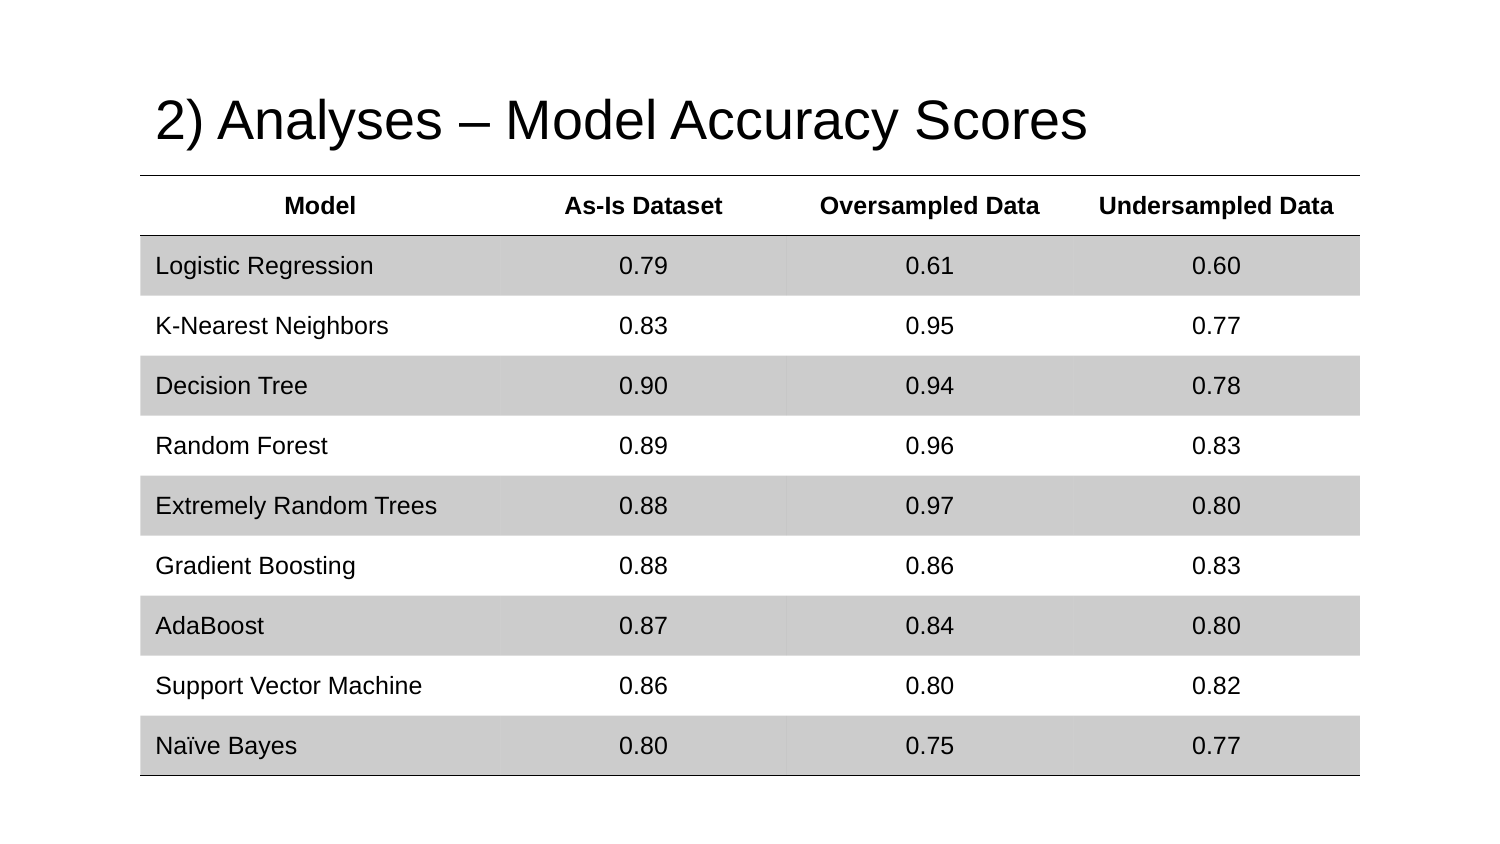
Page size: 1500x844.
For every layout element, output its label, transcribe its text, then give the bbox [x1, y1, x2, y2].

table_header Model [140, 176, 500, 235]
table_cell 0.75 [787, 716, 1073, 775]
table_cell Decision Tree [140, 356, 500, 416]
table_cell Logistic Regression [140, 236, 500, 296]
table_cell Naïve Bayes [140, 716, 500, 775]
title 2) Analyses – Model Accuracy Scores [140, 76, 1360, 167]
table_cell 0.83 [500, 296, 787, 356]
table_cell 0.79 [500, 236, 787, 296]
table_cell Random Forest [140, 416, 500, 476]
table_cell 0.96 [787, 416, 1073, 476]
table_cell 0.86 [500, 656, 787, 716]
table_cell 0.88 [500, 476, 787, 536]
table_cell 0.88 [500, 536, 787, 596]
table_cell 0.94 [787, 356, 1073, 416]
table_cell 0.61 [787, 236, 1073, 296]
table_cell 0.90 [500, 356, 787, 416]
table_cell K-Nearest Neighbors [140, 296, 500, 356]
table_cell Support Vector Machine [140, 656, 500, 716]
table_cell 0.78 [1073, 356, 1360, 416]
table_cell 0.95 [787, 296, 1073, 356]
table_cell 0.80 [500, 716, 787, 775]
table_cell 0.80 [1073, 476, 1360, 536]
table_cell 0.86 [787, 536, 1073, 596]
table_cell 0.77 [1073, 716, 1360, 775]
table_cell 0.80 [1073, 596, 1360, 656]
table_cell 0.60 [1073, 236, 1360, 296]
table_header Oversampled Data [787, 176, 1073, 235]
table_cell 0.83 [1073, 416, 1360, 476]
table_cell AdaBoost [140, 596, 500, 656]
table_cell 0.83 [1073, 536, 1360, 596]
table_cell 0.87 [500, 596, 787, 656]
table_cell 0.89 [500, 416, 787, 476]
table_cell 0.80 [787, 656, 1073, 716]
table_cell Extremely Random Trees [140, 476, 500, 536]
table_cell 0.97 [787, 476, 1073, 536]
table_cell 0.77 [1073, 296, 1360, 356]
table_cell 0.82 [1073, 656, 1360, 716]
table_cell 0.84 [787, 596, 1073, 656]
table_cell Gradient Boosting [140, 536, 500, 596]
table_header As-Is Dataset [500, 176, 787, 235]
table_header Undersampled Data [1073, 176, 1360, 235]
